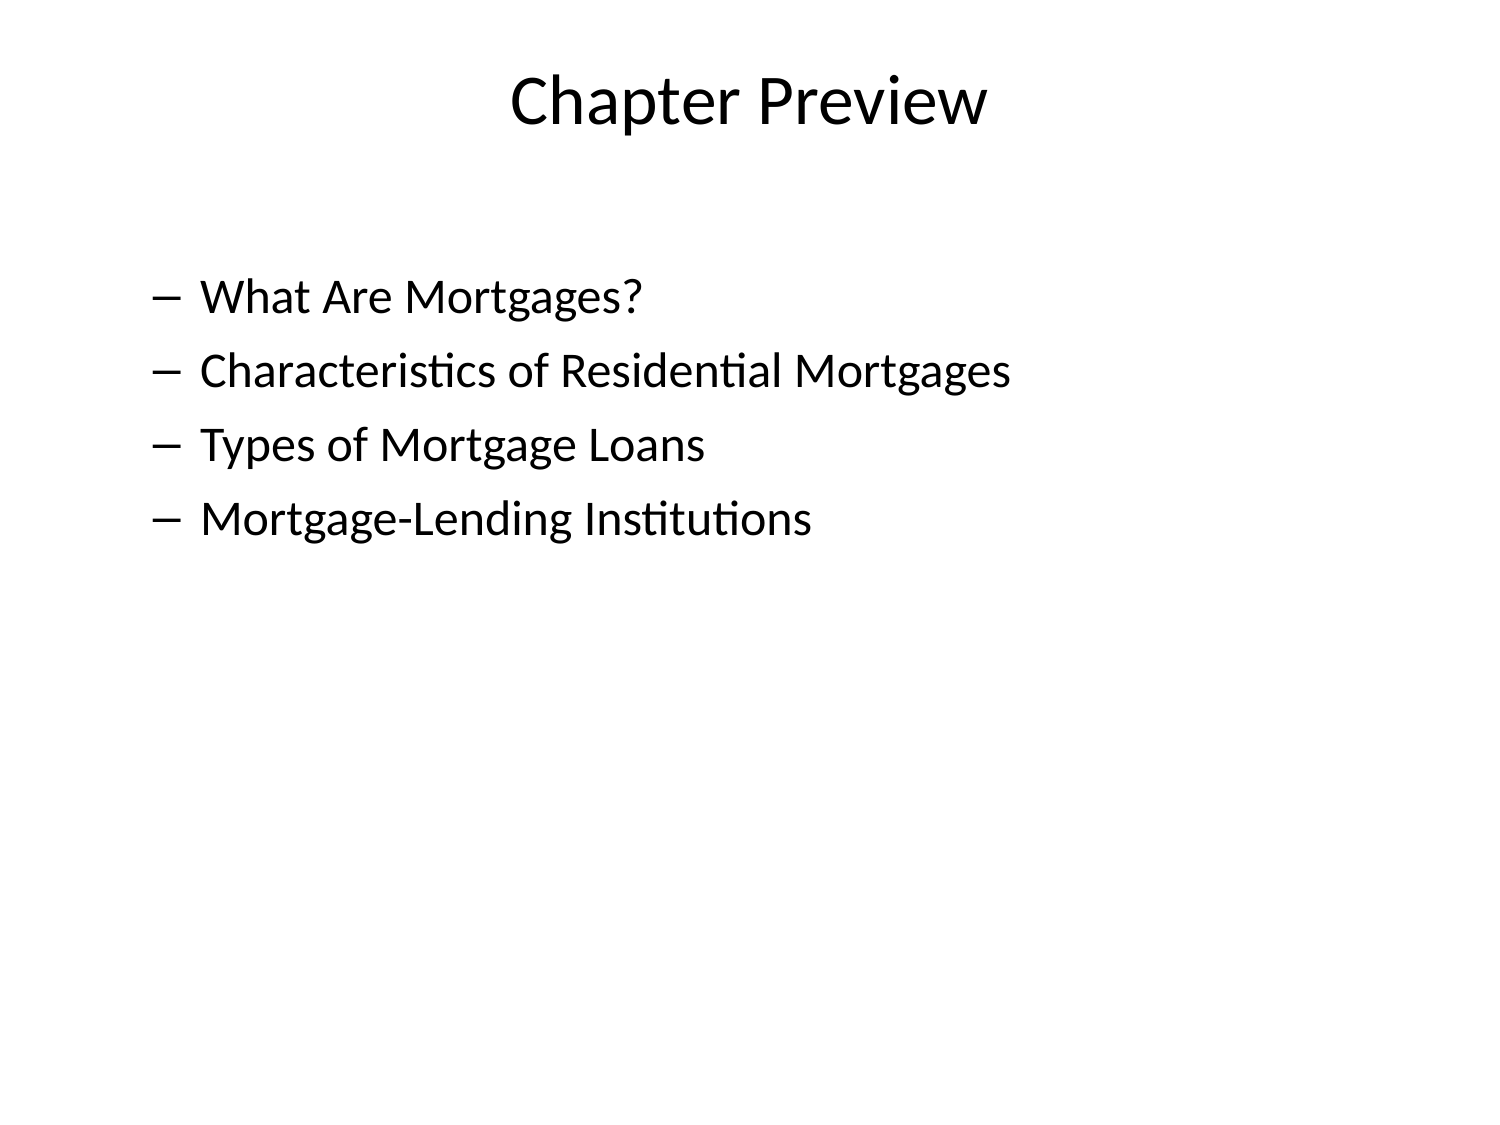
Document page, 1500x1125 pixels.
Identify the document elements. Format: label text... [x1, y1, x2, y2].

title Chapter Preview [75, 45, 1425, 233]
list What Are Mortgages? Characteristics of Residential Mortgages Types of Mortgage Loans Mortgage-Lending Institutions [63, 262, 1438, 988]
